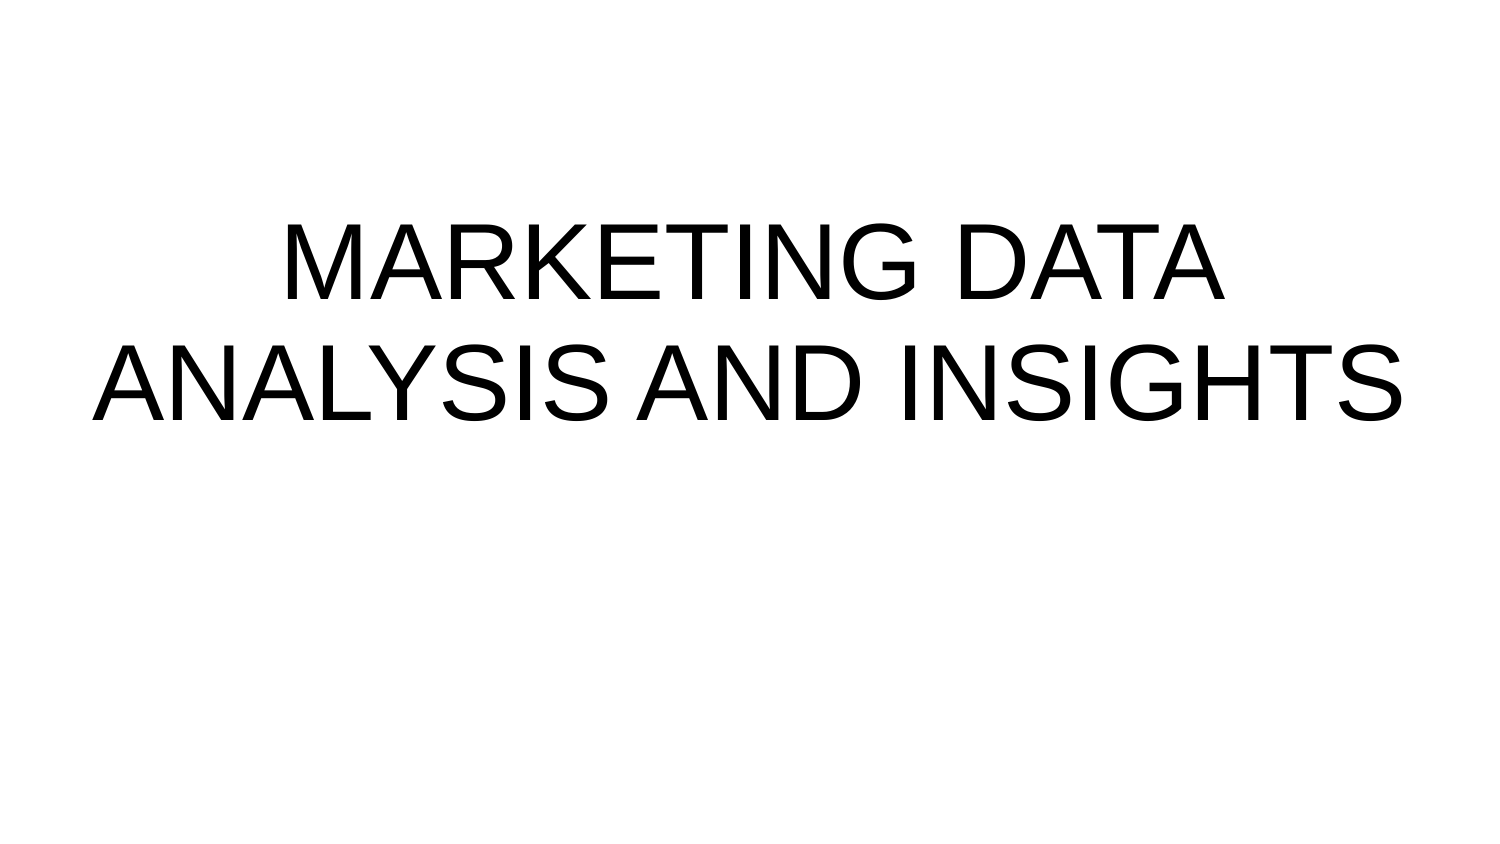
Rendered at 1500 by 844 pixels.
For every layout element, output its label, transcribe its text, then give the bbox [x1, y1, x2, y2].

title MARKETING DATA ANALYSIS AND INSIGHTS [51, 122, 1449, 459]
